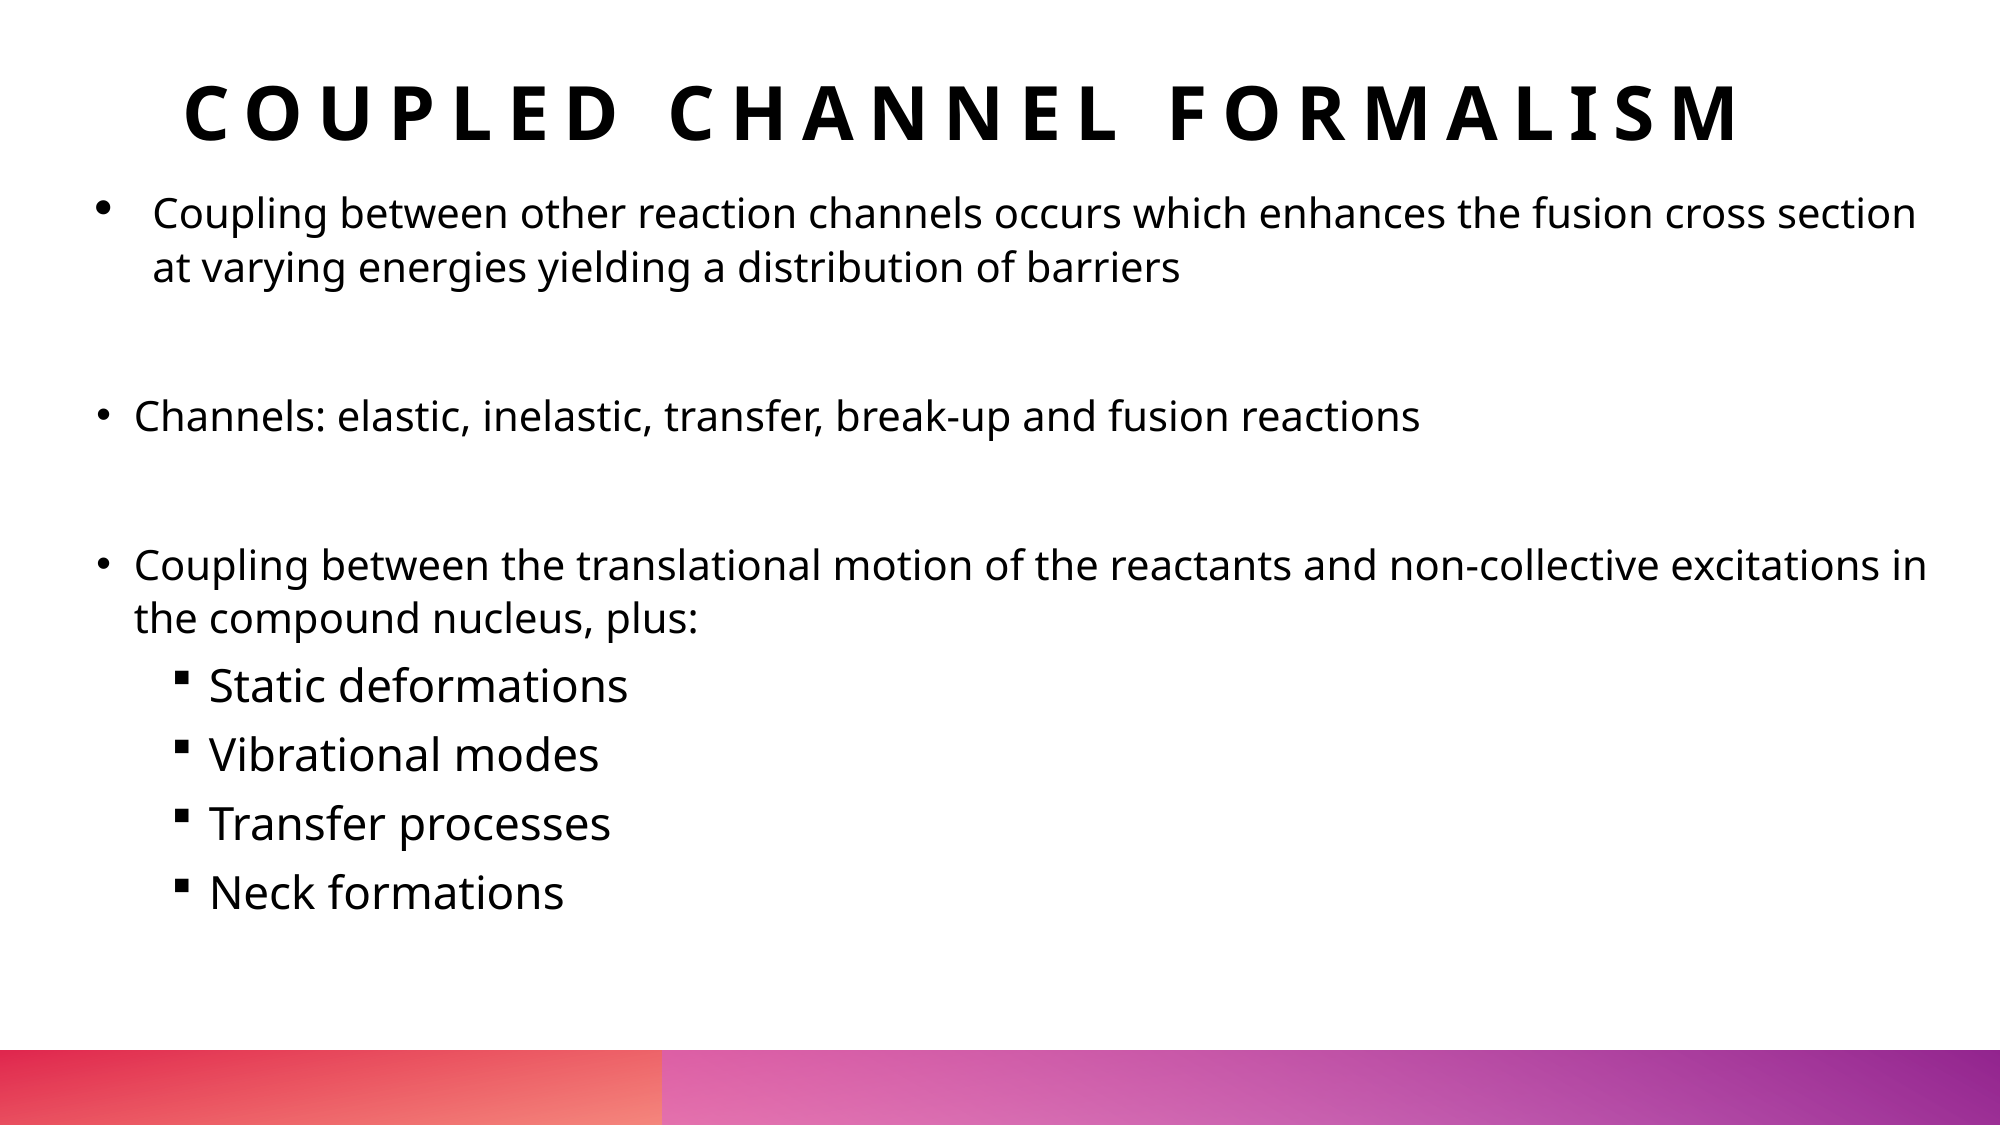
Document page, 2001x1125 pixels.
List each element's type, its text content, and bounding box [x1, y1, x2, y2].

title Coupled Channel Formalism [182, 56, 1863, 156]
list Coupling between other reaction channels occurs which enhances the fusion cross section at varying energies yielding a distribution of barriers Channels: elastic, inelastic, transfer, break-up and fusion reactions Coupling between the translational motion of the reactants and non-collective excitations in the compound nucleus, plus: Static deformations Vibrational modes Transfer processes Neck formations [96, 183, 1967, 1033]
